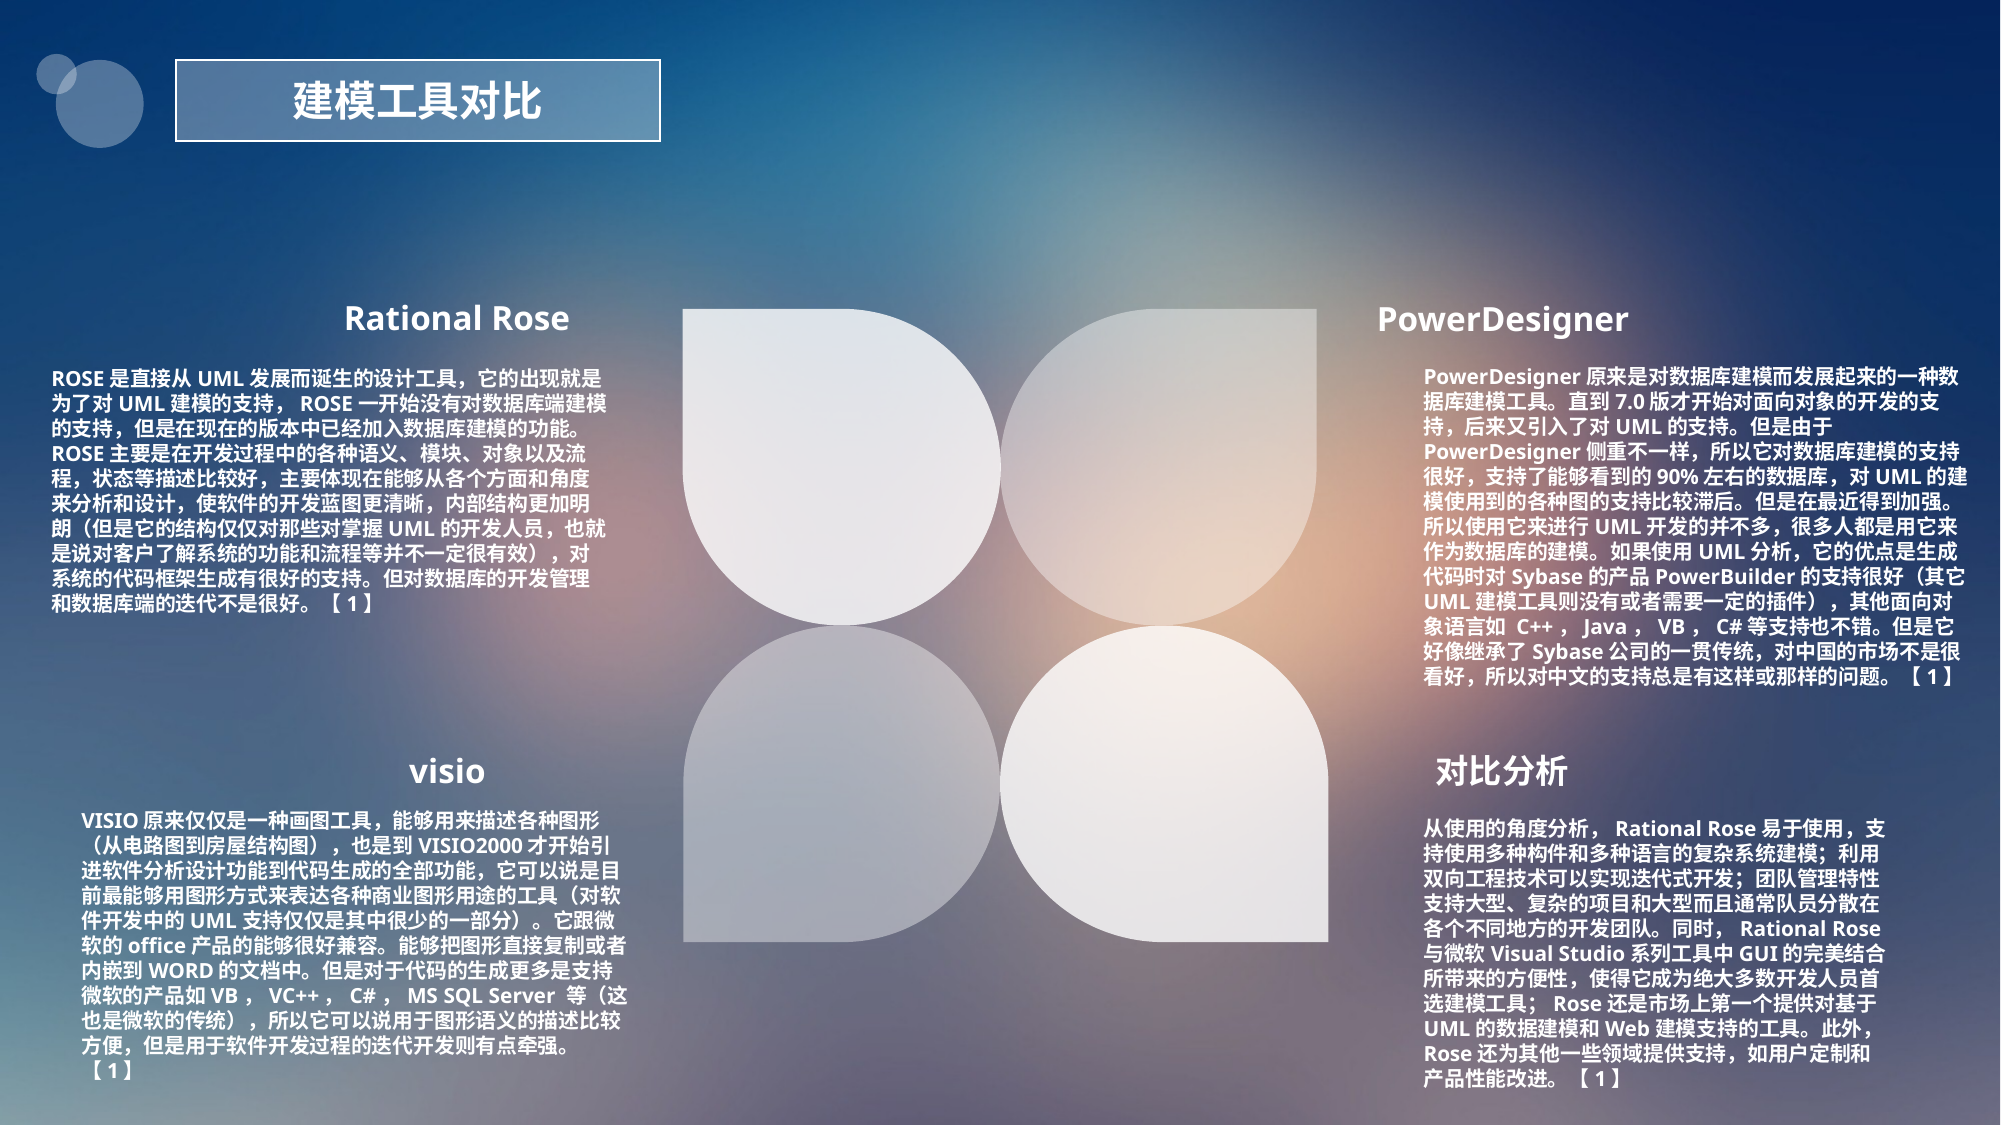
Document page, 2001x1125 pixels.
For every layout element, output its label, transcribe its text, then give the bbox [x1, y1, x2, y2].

text_box [1000, 308, 1317, 626]
text_box PowerDesigner原来是对数据库建模而发展起来的一种数据库建模工具。直到7.0版才开始对面向对象的开发的支持，后来又引入了对UML的支持。但是由于PowerDesigner侧重不一样，所以它对数据库建模的支持很好，支持了能够看到的90%左右的数据库，对UML的建模使用到的各种图的支持比较滞后。但是在最近得到加强。所以使用它来进行UML开发的并不多，很多人都是用它来作为数据库的建模。如果使用UML分析，它的优点是生成代码时对Sybase的产品PowerBuilder的支持很好（其它UML建模工具则没有或者需要一定的插件），其他面向对象语言如 C++，Java，VB，C#等支持也不错。但是它好像继承了Sybase公司的一贯传统，对中国的市场不是很看好，所以对中文的支持总是有这样或那样的问题。【1】 [1408, 356, 1986, 696]
text_box [175, 133, 661, 142]
text_box 对比分析 [1420, 742, 1584, 798]
text_box visio [394, 742, 501, 798]
text_box [1000, 625, 1329, 943]
text_box [175, 59, 661, 67]
text_box PowerDesigner [1362, 291, 1645, 346]
text_box Rational Rose [328, 290, 586, 345]
text_box ROSE是直接从UML发展而诞生的设计工具，它的出现就是为了对UML建模的支持，ROSE一开始没有对数据库端建模的支持，但是在现在的版本中已经加入数据库建模的功能。ROSE主要是在开发过程中的各种语义、模块、对象以及流程，状态等描述比较好，主要体现在能够从各个方面和角度来分析和设计，使软件的开发蓝图更清晰，内部结构更加明朗（但是它的结构仅仅对那些对掌握UML的开发人员，也就是说对客户了解系统的功能和流程等并不一定很有效），对系统的代码框架生成有很好的支持。但对数据库的开发管理和数据库端的迭代不是很好。【1】 [36, 357, 624, 623]
text_box [682, 308, 1001, 626]
text_box VISIO原来仅仅是一种画图工具，能够用来描述各种图形（从电路图到房屋结构图），也是到VISIO2000才开始引进软件分析设计功能到代码生成的全部功能，它可以说是目前最能够用图形方式来表达各种商业图形用途的工具（对软件开发中的UML支持仅仅是其中很少的一部分）。它跟微软的office产品的能够很好兼容。能够把图形直接复制或者内嵌到WORD的文档中。但是对于代码的生成更多是支持微软的产品如VB，VC++，C#，MS SQL Server 等（这也是微软的传统），所以它可以说用于图形语义的描述比较方便，但是用于软件开发过程的迭代开发则有点牵强。【1】 [66, 800, 644, 1091]
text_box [36, 53, 144, 149]
text_box 建模工具对比 [161, 67, 675, 133]
text_box [683, 625, 1000, 943]
picture [0, 0, 2001, 1125]
text_box 从使用的角度分析，Rational Rose易于使用，支持使用多种构件和多种语言的复杂系统建模；利用双向工程技术可以实现迭代式开发；团队管理特性支持大型、复杂的项目和大型而且通常队员分散在各个不同地方的开发团队。同时，Rational Rose与微软Visual Studio系列工具中GUI的完美结合所带来的方便性，使得它成为绝大多数开发人员首选建模工具；Rose还是市场上第一个提供对基于UML的数据建模和Web建模支持的工具。此外，Rose还为其他一些领域提供支持，如用户定制和产品性能改进。【1】 [1408, 808, 1906, 1098]
